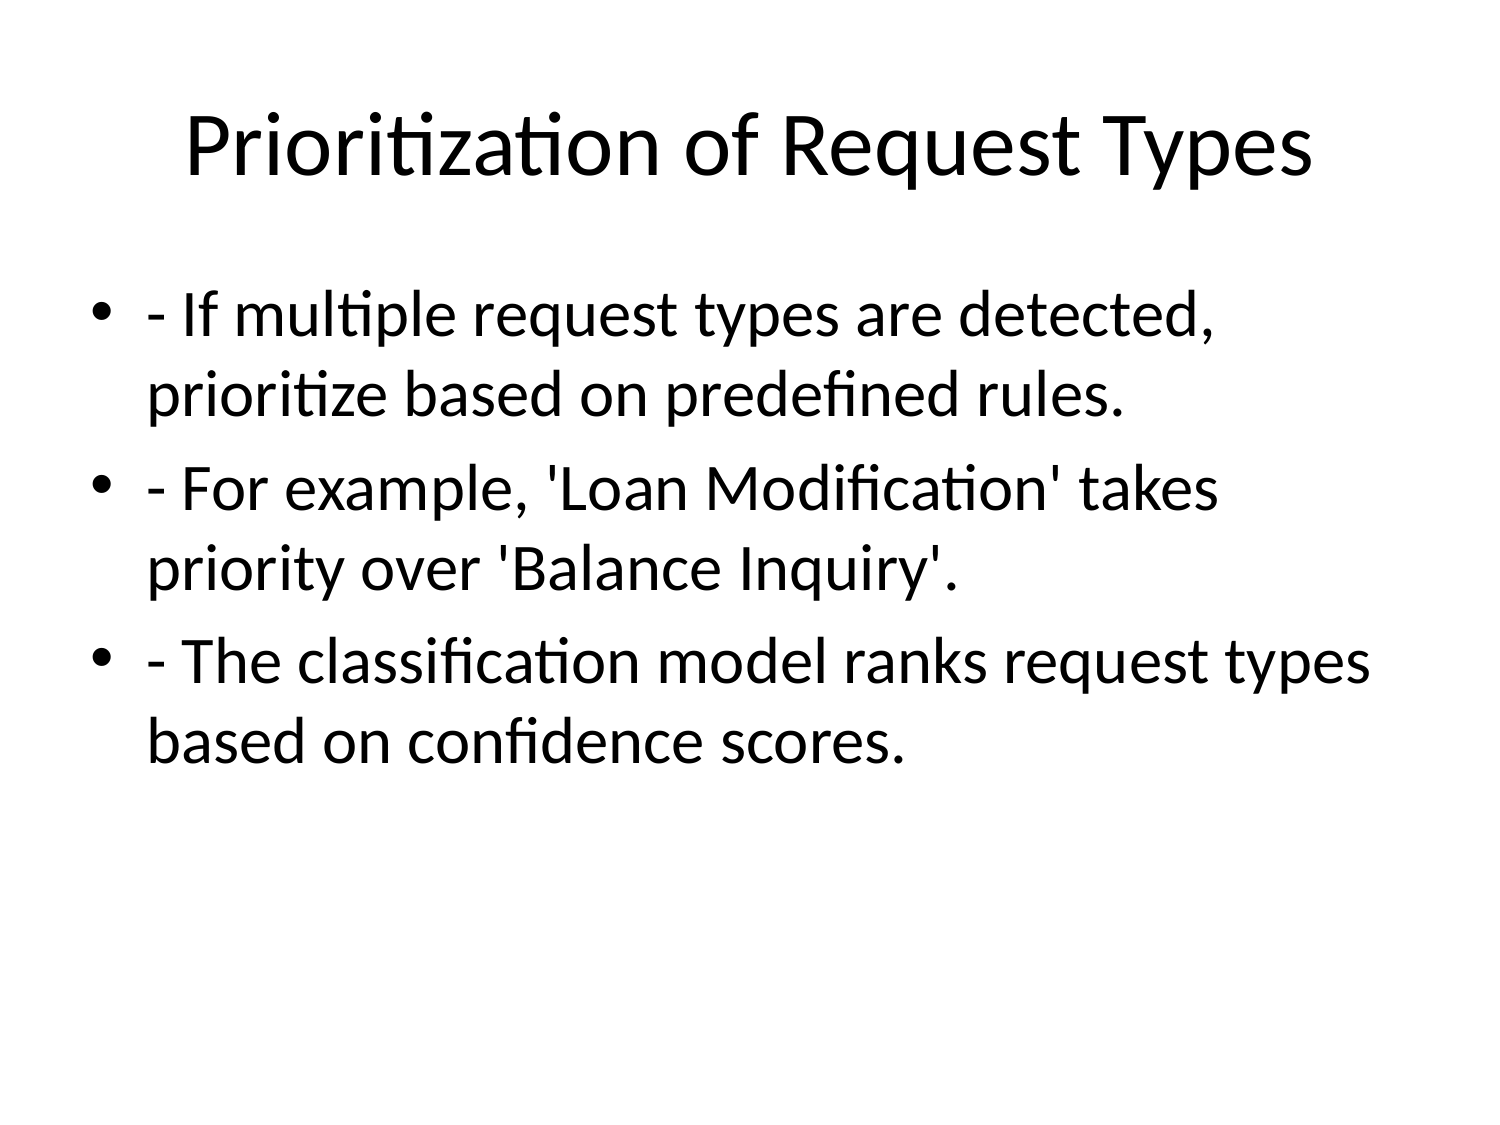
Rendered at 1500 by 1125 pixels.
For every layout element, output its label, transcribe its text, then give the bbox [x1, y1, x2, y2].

list - If multiple request types are detected, prioritize based on predefined rules. - For example, 'Loan Modification' takes priority over 'Balance Inquiry'. - The classification model ranks request types based on confidence scores. [75, 262, 1425, 1005]
title Prioritization of Request Types [75, 45, 1425, 233]
